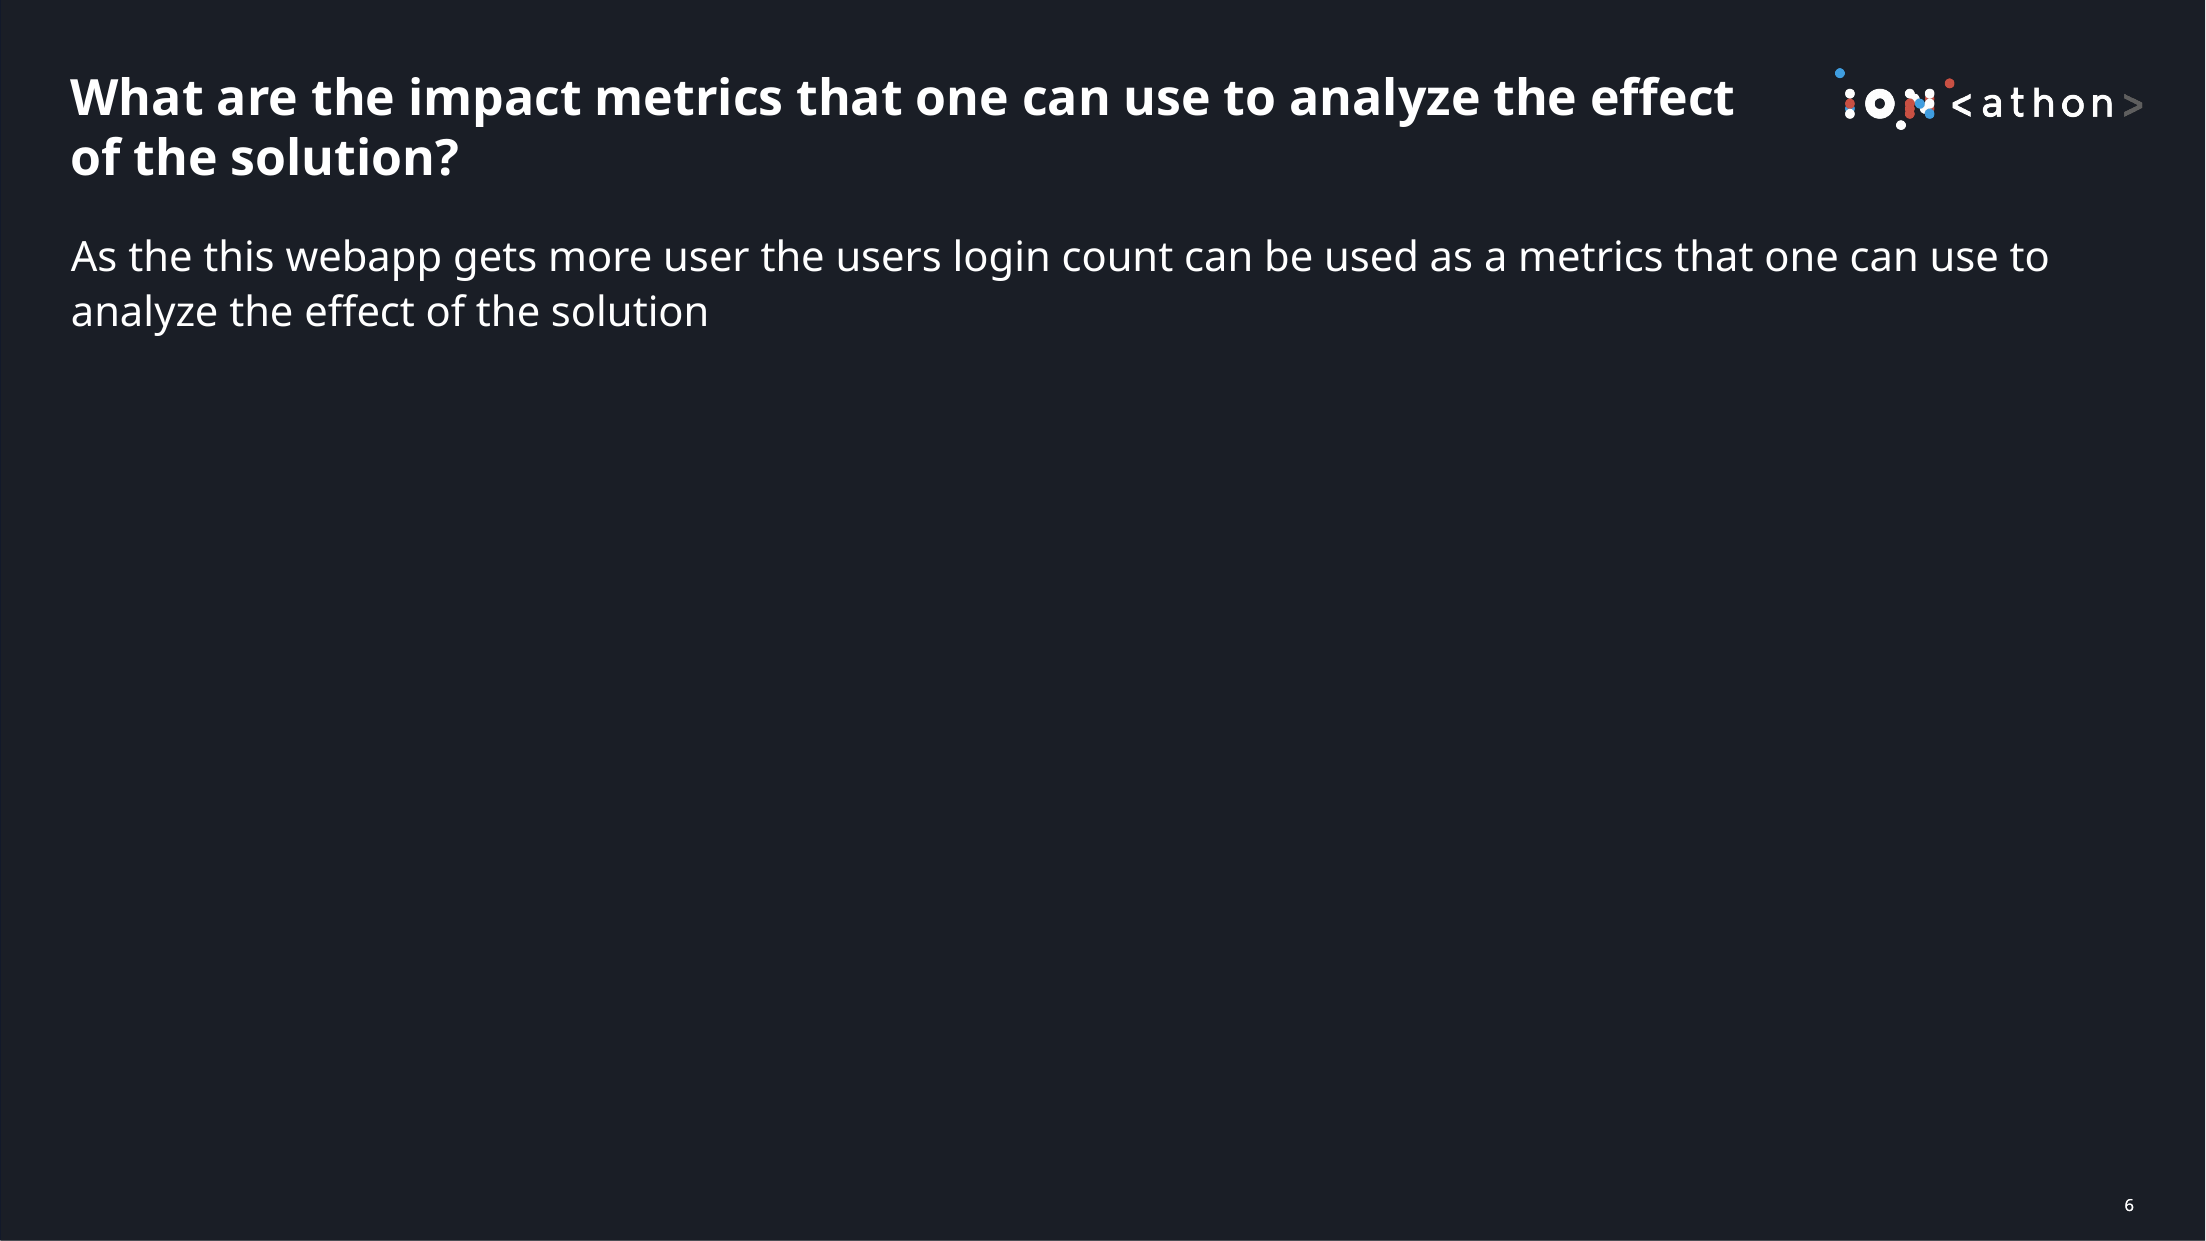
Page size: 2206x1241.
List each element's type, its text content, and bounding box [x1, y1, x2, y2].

title What are the impact metrics that one can use to analyze the effect of the solution? [70, 124, 1812, 187]
list As the this webapp gets more user the users login count can be used as a metrics that one can use to analyze the effect of the solution [70, 224, 2132, 1093]
picture [0, 0, 2206, 1241]
